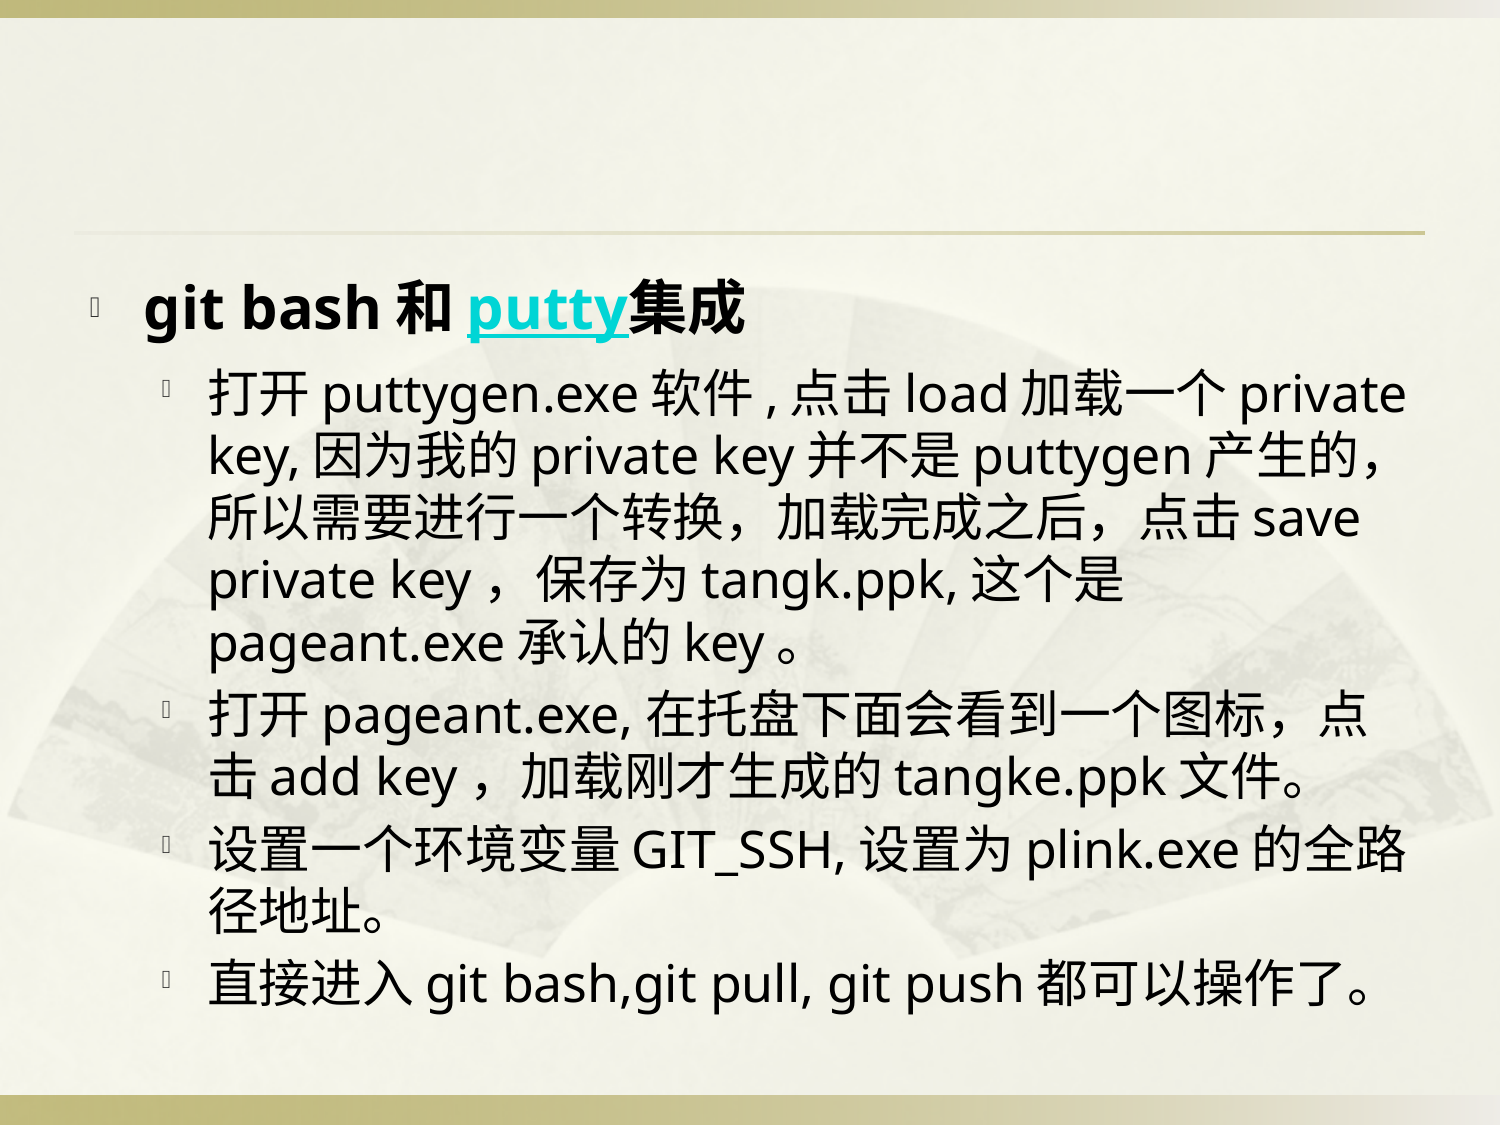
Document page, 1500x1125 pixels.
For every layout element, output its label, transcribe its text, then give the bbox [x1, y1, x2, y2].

list git bash和putty集成 打开puttygen.exe软件,点击load加载一个private key,因为我的private key并不是puttygen产生的，所以需要进行一个转换，加载完成之后，点击save private key，保存为tangk.ppk,这个是pageant.exe承认的key。 打开pageant.exe,在托盘下面会看到一个图标，点击add key，加载刚才生成的tangke.ppk文件。 设置一个环境变量GIT_SSH,设置为plink.exe的全路径地址。 直接进入git bash,git pull, git push都可以操作了。 [75, 262, 1425, 1032]
